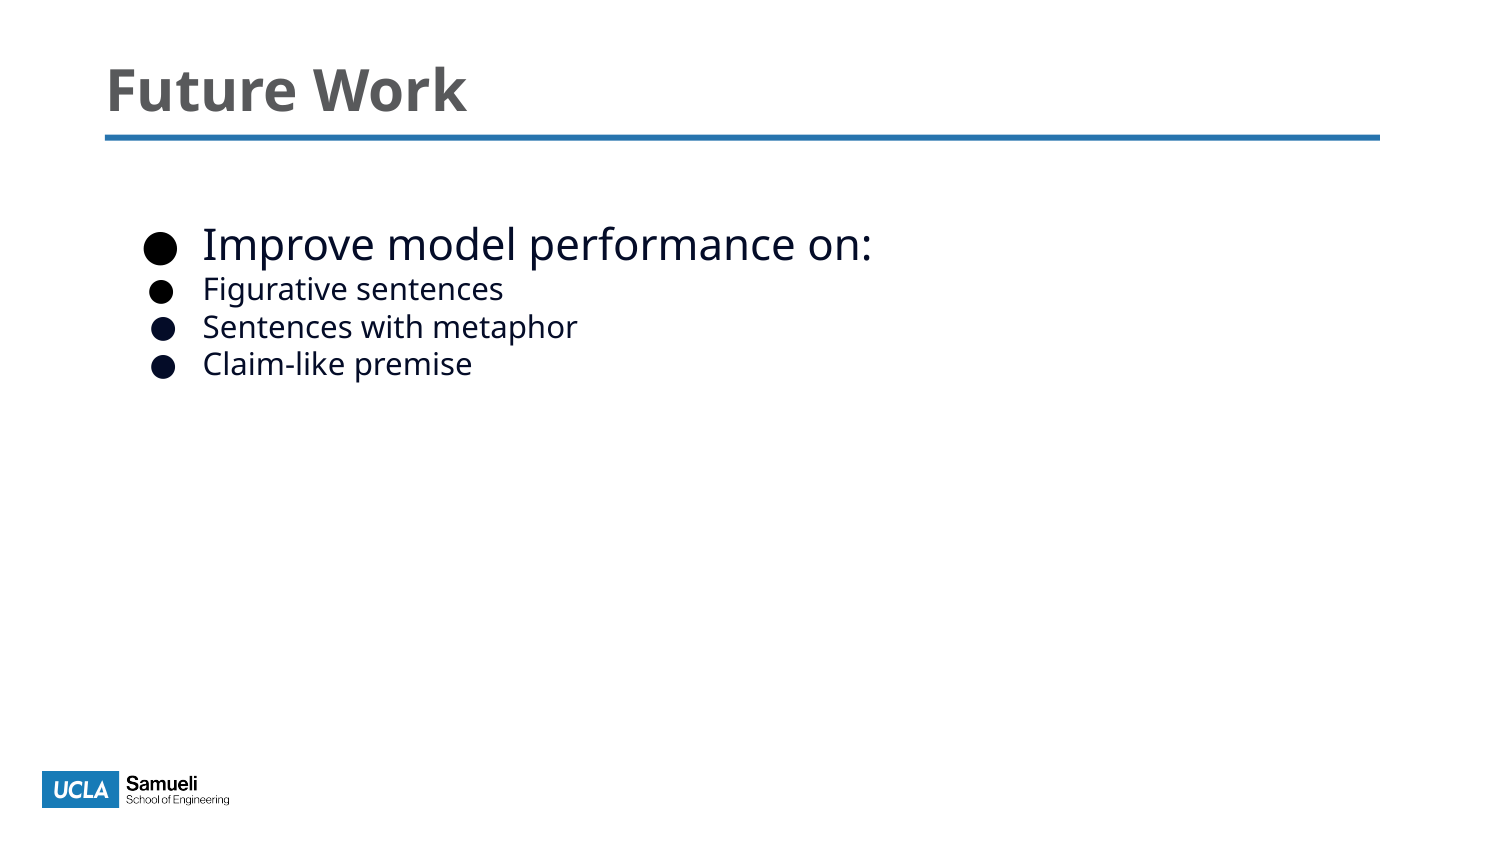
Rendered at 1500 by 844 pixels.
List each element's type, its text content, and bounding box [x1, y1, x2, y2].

title Future Work [105, 0, 1380, 124]
text_box Improve model performance on: Figurative sentences Sentences with metaphor Claim-like premise [112, 202, 1340, 472]
picture [42, 771, 229, 808]
